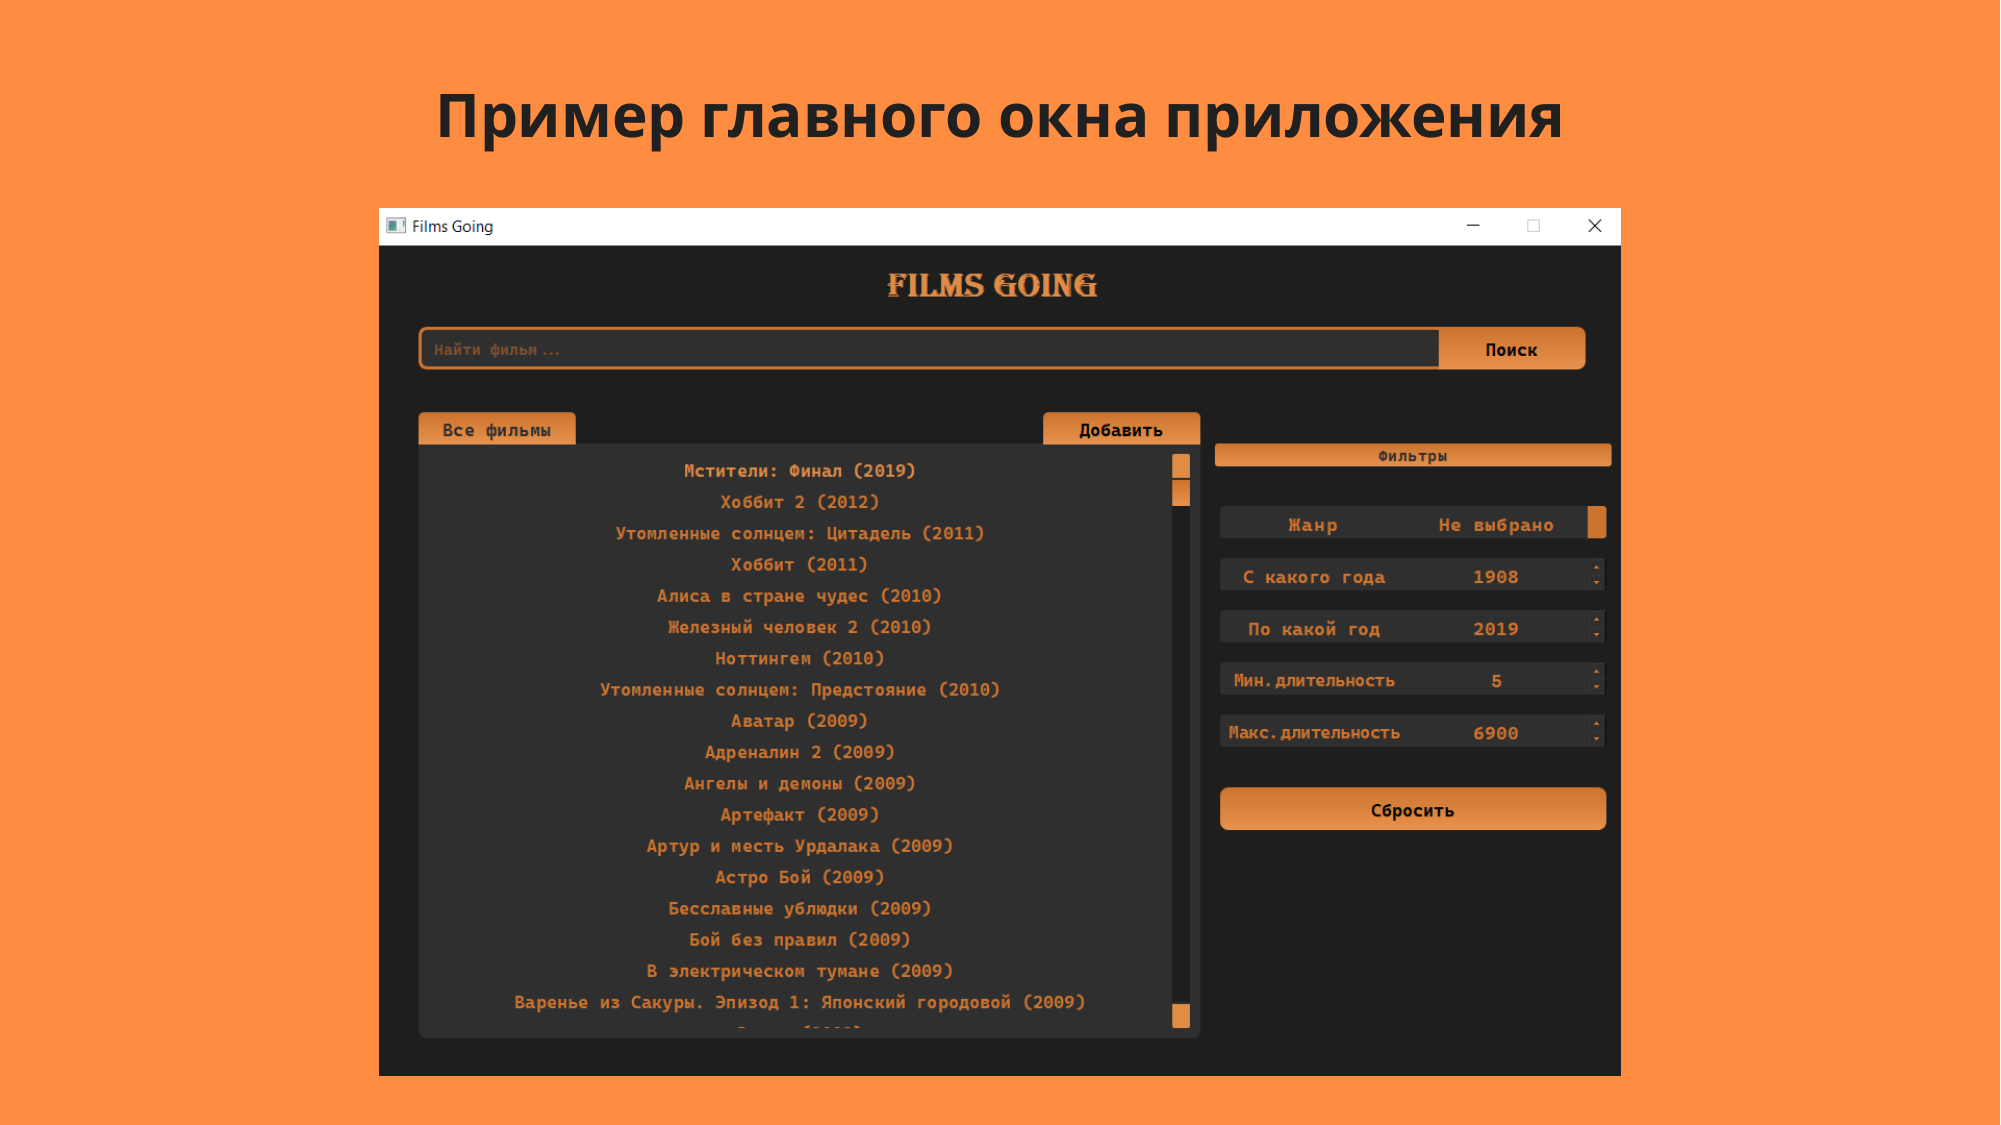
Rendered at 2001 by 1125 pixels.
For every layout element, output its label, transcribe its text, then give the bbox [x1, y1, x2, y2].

title Пример главного окна приложения [60, 46, 1940, 157]
picture [379, 208, 1621, 1076]
